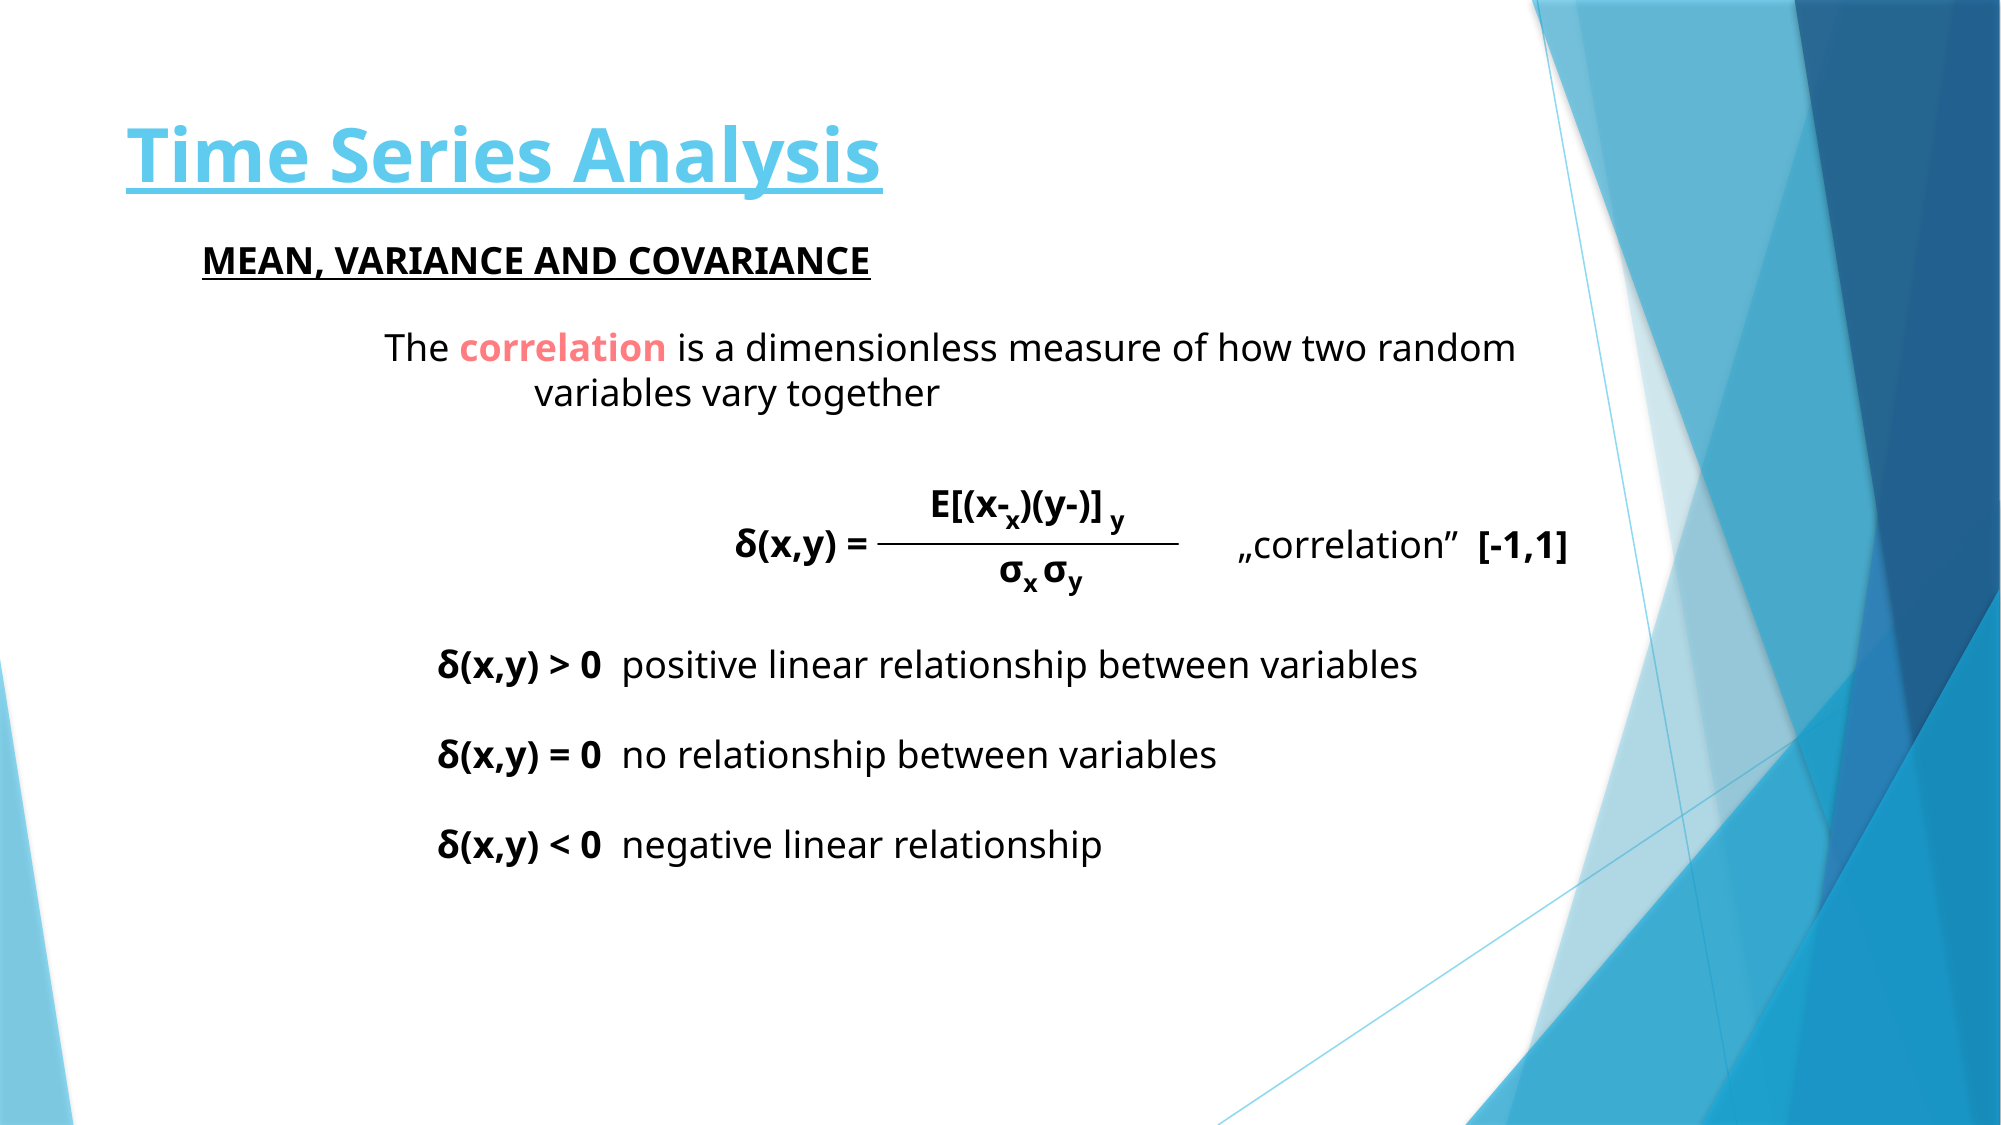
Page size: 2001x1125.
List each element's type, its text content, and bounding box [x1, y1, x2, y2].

text_box „correlation” [-1,1] [1222, 513, 1584, 574]
text_box δ(x,y) > 0 positive linear relationship between variables δ(x,y) = 0 no relationship between variables δ(x,y) < 0 negative linear relationship [422, 634, 1434, 874]
text_box x [990, 497, 1036, 537]
text_box σ σ [984, 537, 1083, 543]
text_box y [1095, 497, 1140, 543]
text_box y [1053, 558, 1098, 604]
text_box σ σ [984, 553, 1083, 598]
title Time Series Analysis [111, 99, 1522, 317]
text_box MEAN, VARIANCE AND COVARIANCE [186, 229, 886, 290]
text_box x [1008, 559, 1053, 605]
text_box δ(x,y) = [719, 512, 903, 573]
text_box The correlation is a dimensionless measure of how two random variables vary together [369, 316, 1543, 422]
